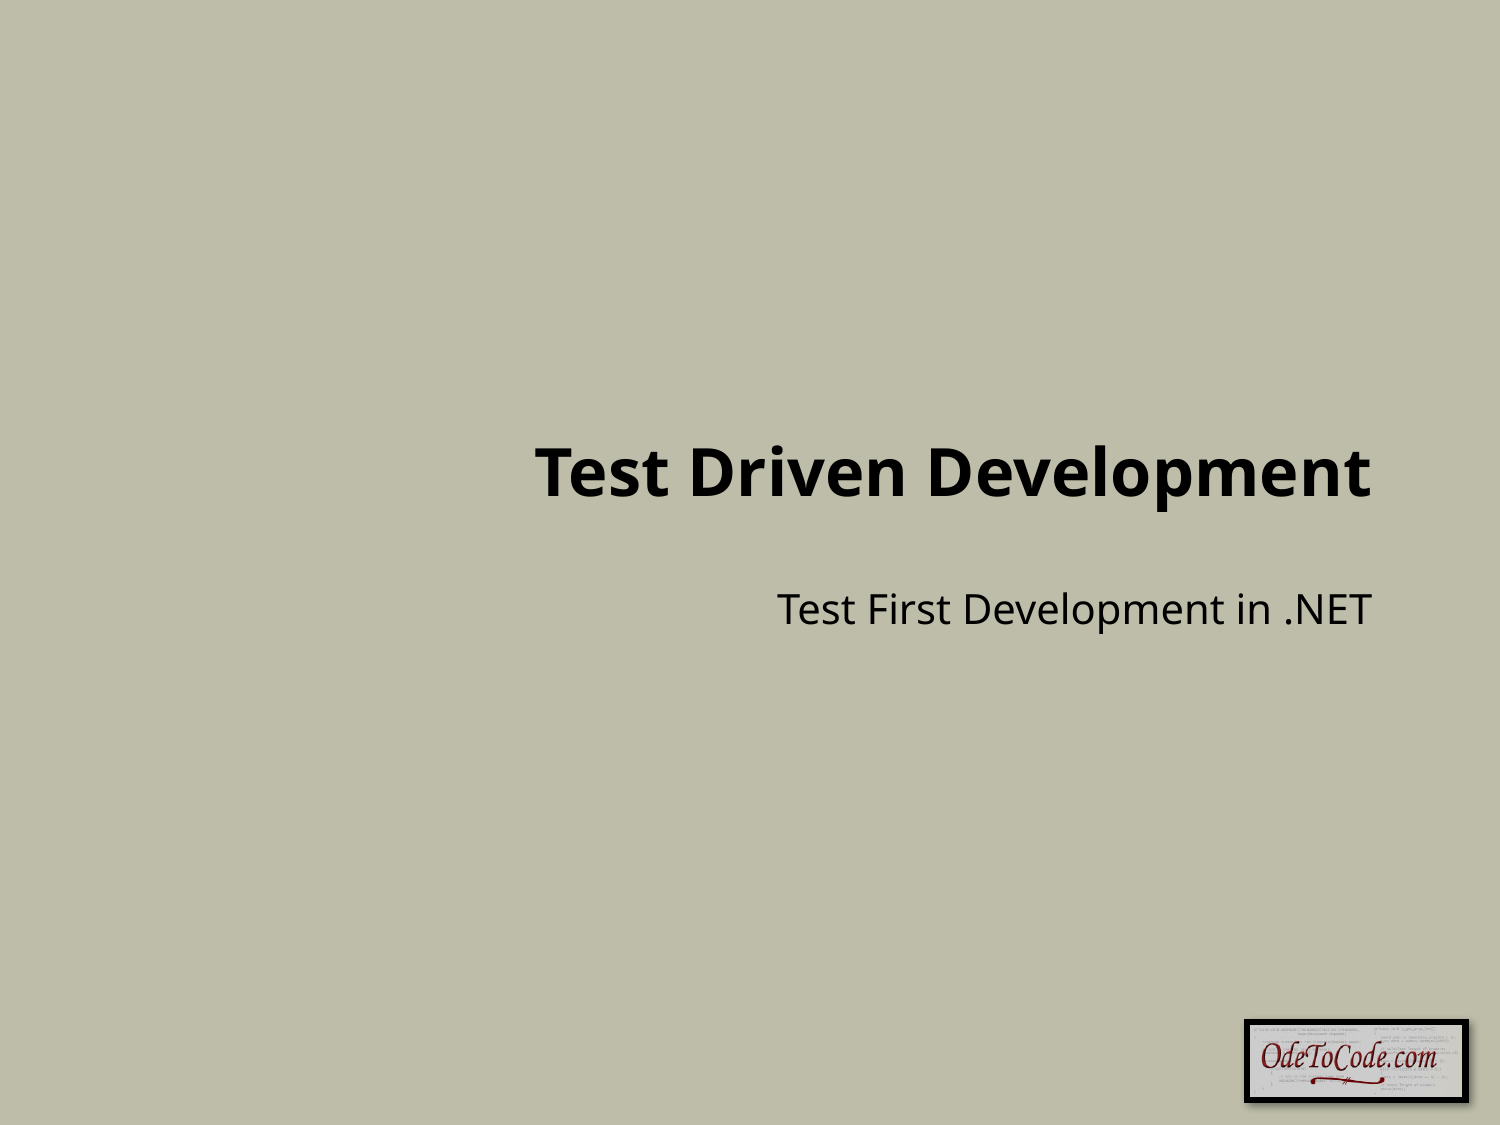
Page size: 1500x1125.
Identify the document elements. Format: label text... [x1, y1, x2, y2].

subtitle Test First Development in .NET [337, 574, 1388, 863]
title Test Driven Development [112, 199, 1388, 518]
picture [1250, 1025, 1462, 1097]
